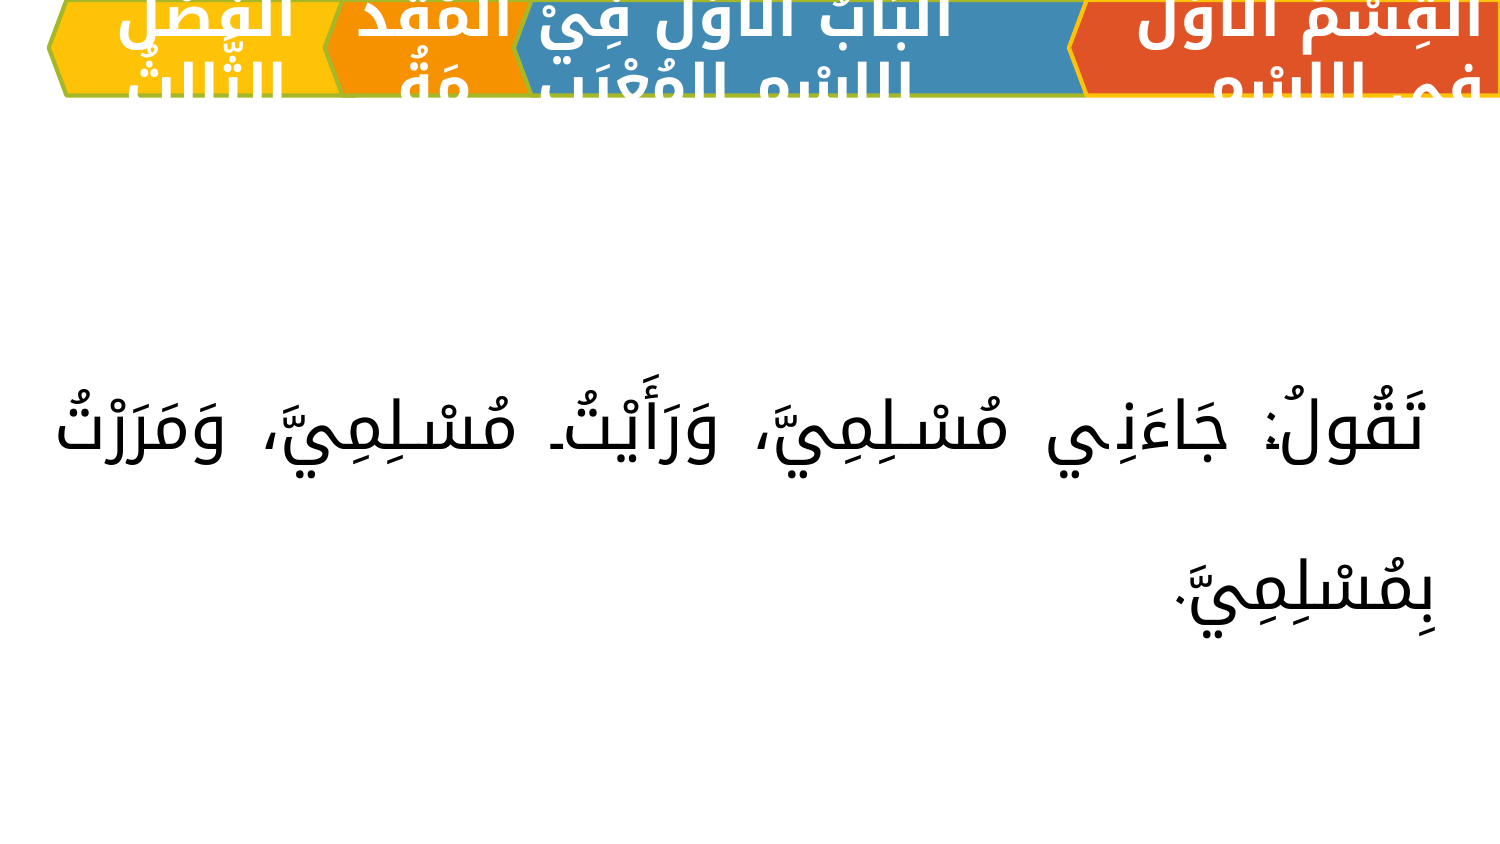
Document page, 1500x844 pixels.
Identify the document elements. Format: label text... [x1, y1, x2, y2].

list تَقُولُ: جَاءَنِي مُسْلِمِيَّ، وَرَأَيْتُ مُسْلِمِيَّ، وَمَرَرْتُ بِمُسْلِمِيَّ. [29, 102, 1471, 824]
text_box القِسْمُ الْأَوَّلُ فِي الِاسْمِ [1066, 0, 1500, 98]
text_box اَلْفَصْلُ الثَّالِثُ [46, 0, 341, 98]
text_box الْمُقَدِّمَةُ [322, 0, 530, 98]
text_box اَلبَابُ الْأَوَّلُ فِيْ الِاسْمِ المُعْرَبِ [511, 0, 1085, 98]
